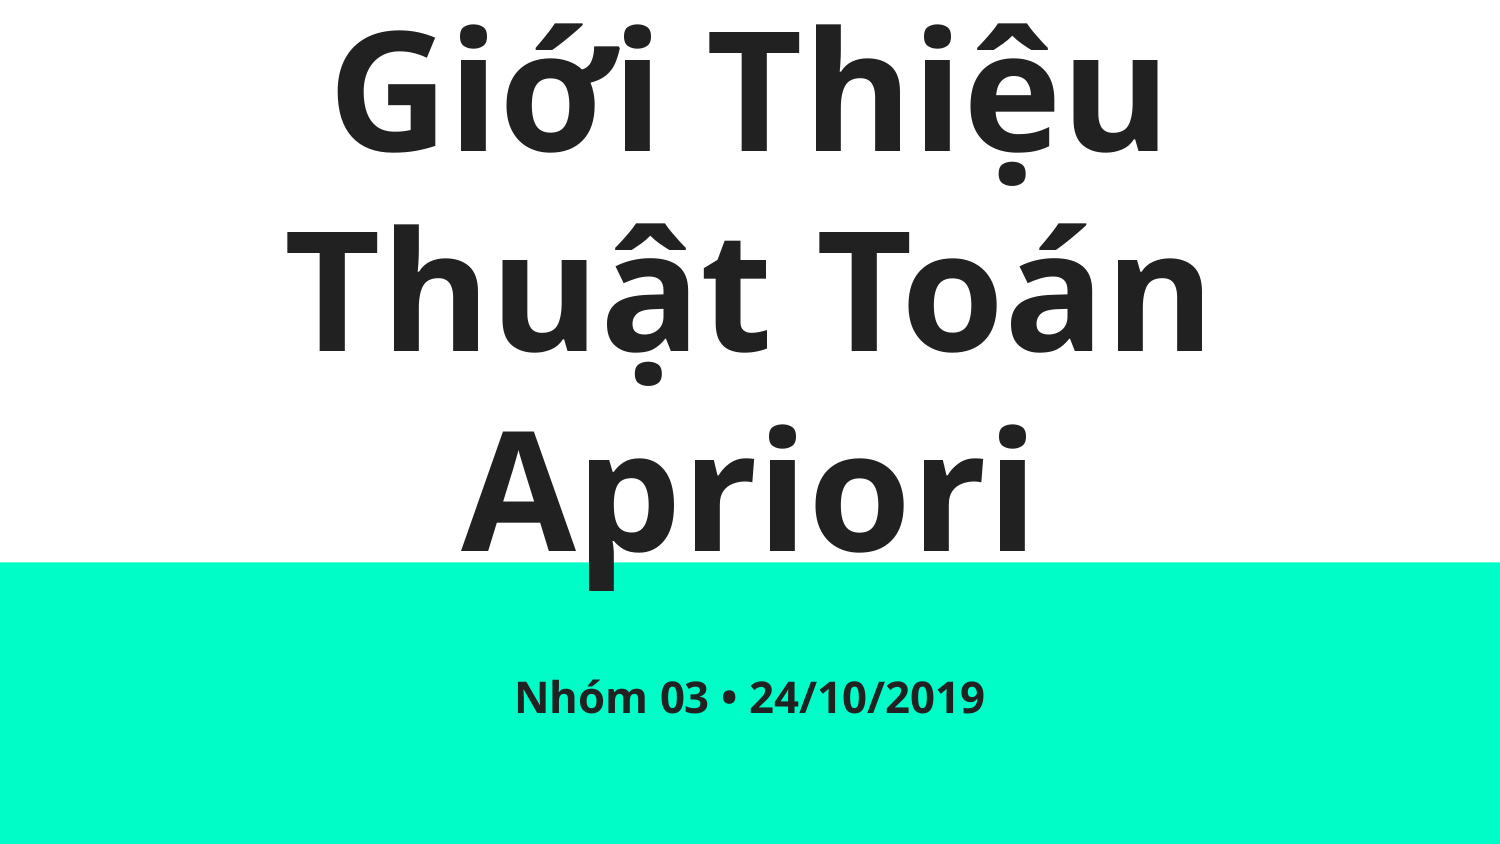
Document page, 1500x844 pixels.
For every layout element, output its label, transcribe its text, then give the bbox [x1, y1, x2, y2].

subtitle Nhóm 03 • 24/10/2019 [51, 638, 1449, 755]
title Giới Thiệu Thuật Toán Apriori [51, 64, 1449, 506]
